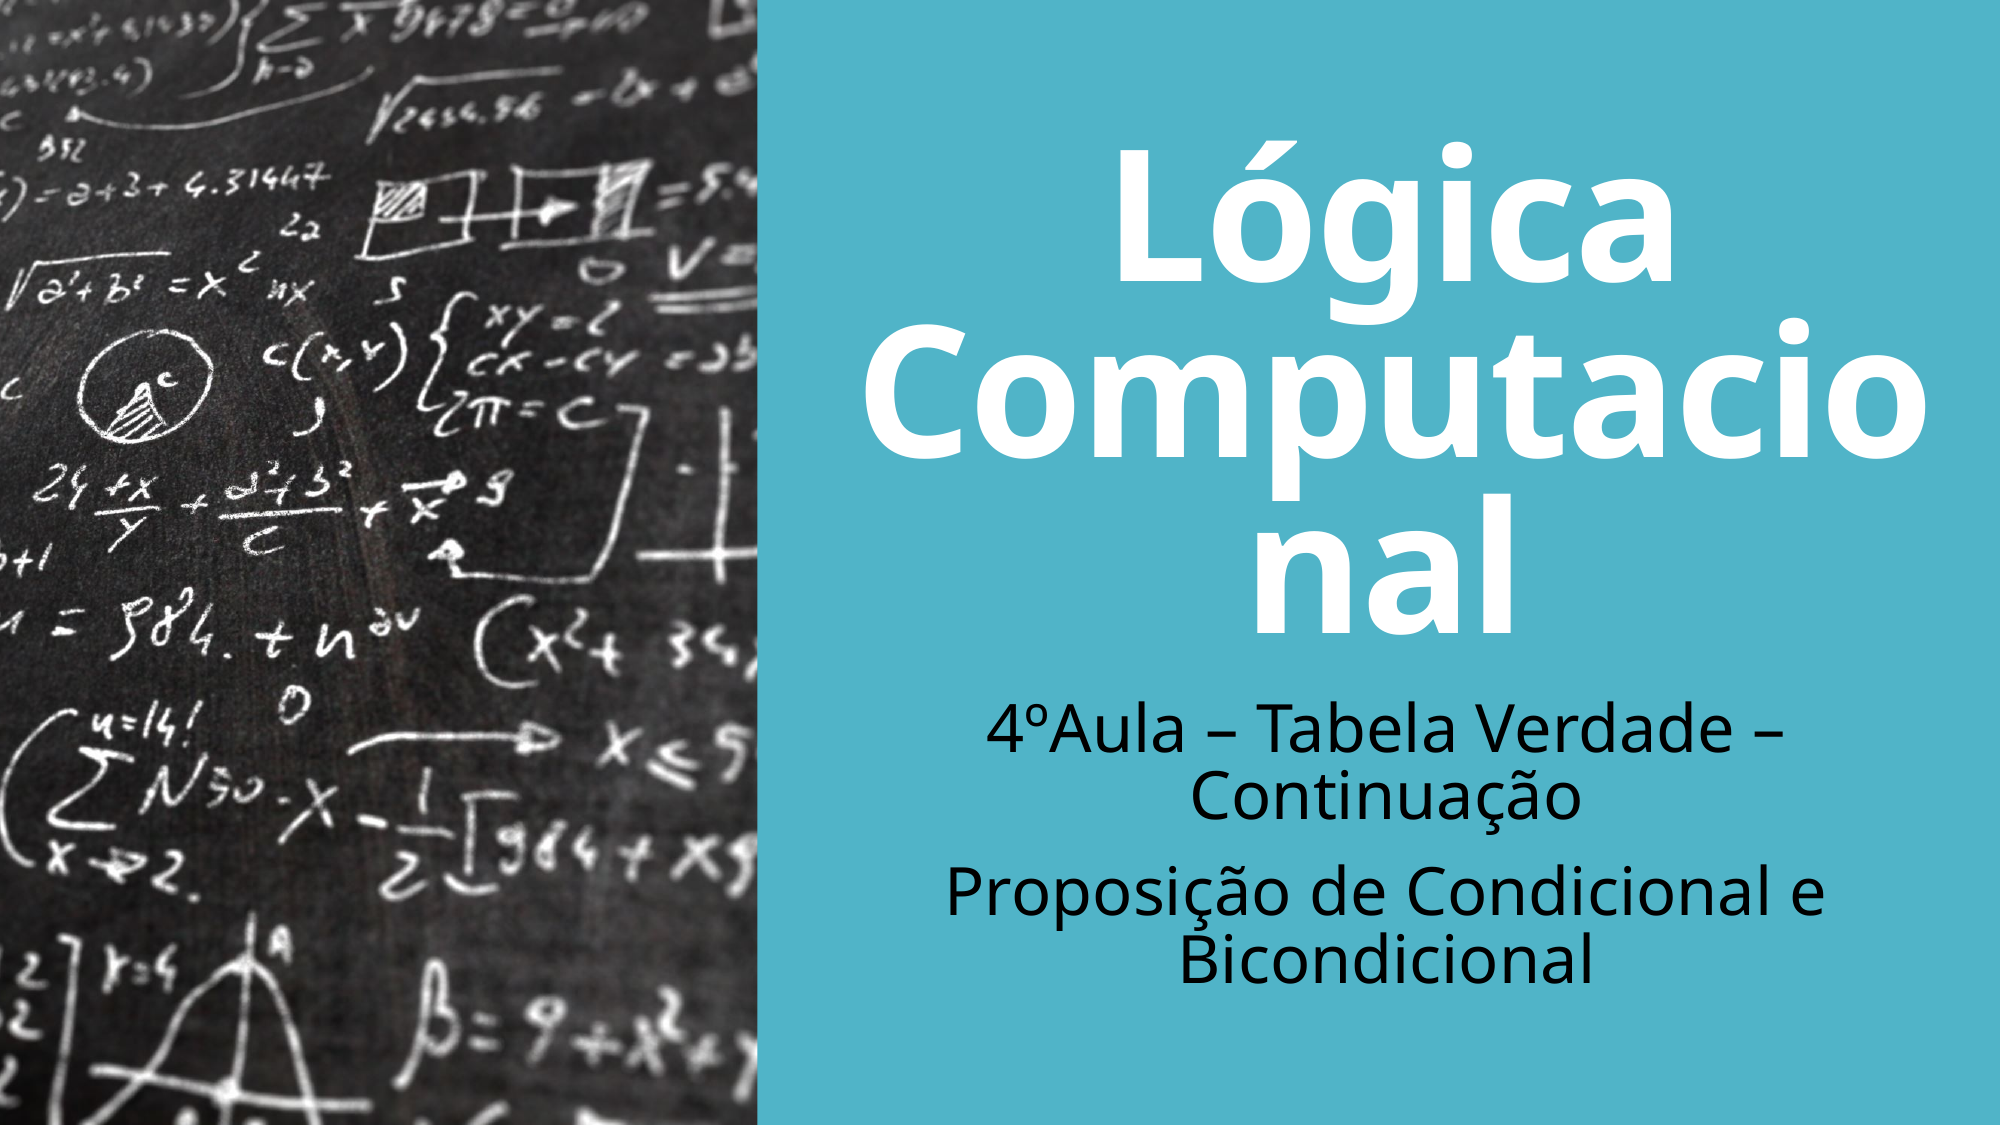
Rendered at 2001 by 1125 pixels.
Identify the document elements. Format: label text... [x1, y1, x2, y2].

title Lógica Computacional [834, 126, 1953, 677]
picture [0, 0, 758, 1125]
text_box [758, 0, 2000, 1125]
subtitle 4ºAula – Tabela Verdade – Continuação Proposição de Condicional e Bicondicional [847, 690, 1926, 1038]
